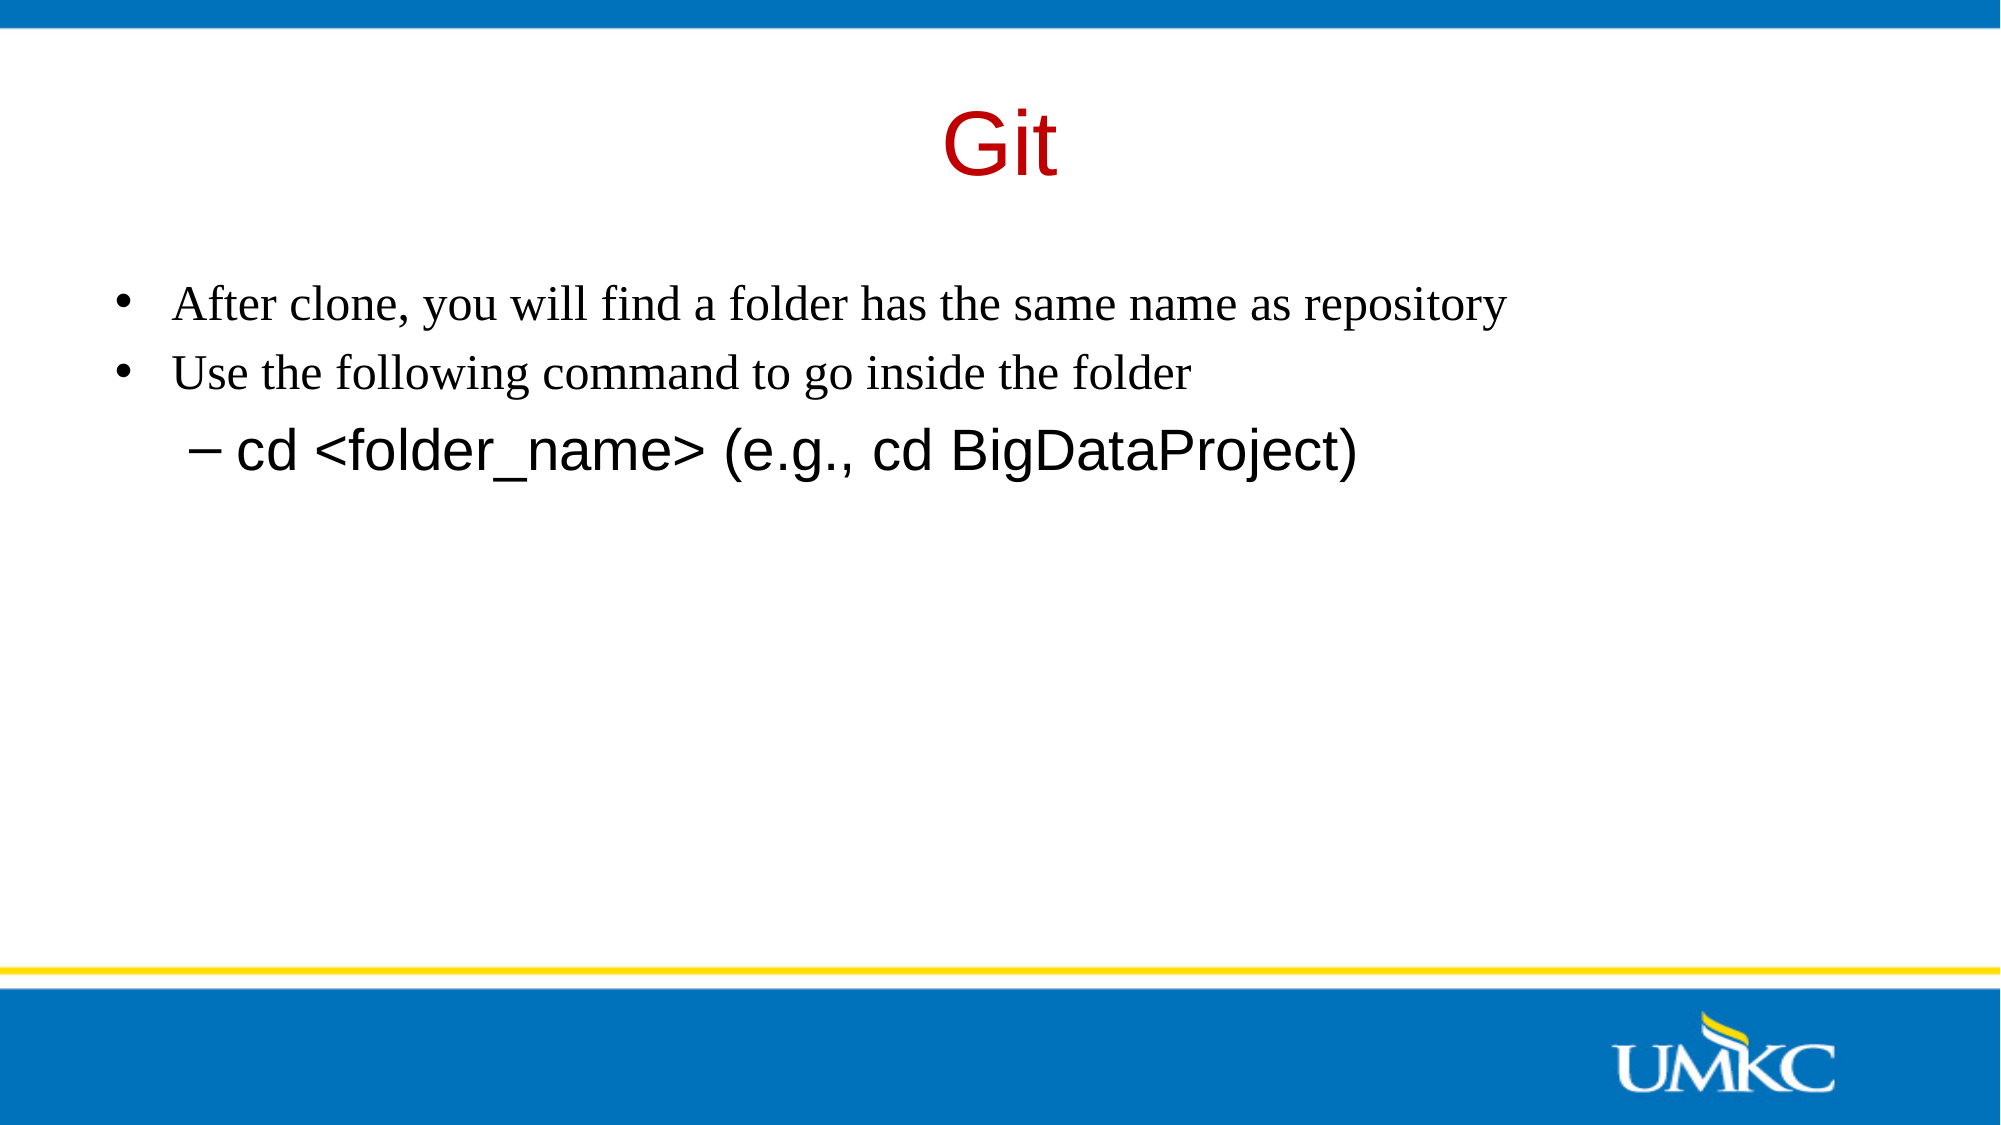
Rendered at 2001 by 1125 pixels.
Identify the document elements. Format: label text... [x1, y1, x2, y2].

list After clone, you will find a folder has the same name as repository Use the following command to go inside the folder cd <folder_name> (e.g., cd BigDataProject) [99, 262, 1900, 1005]
title Git [99, 45, 1900, 233]
picture [0, 0, 2001, 1125]
